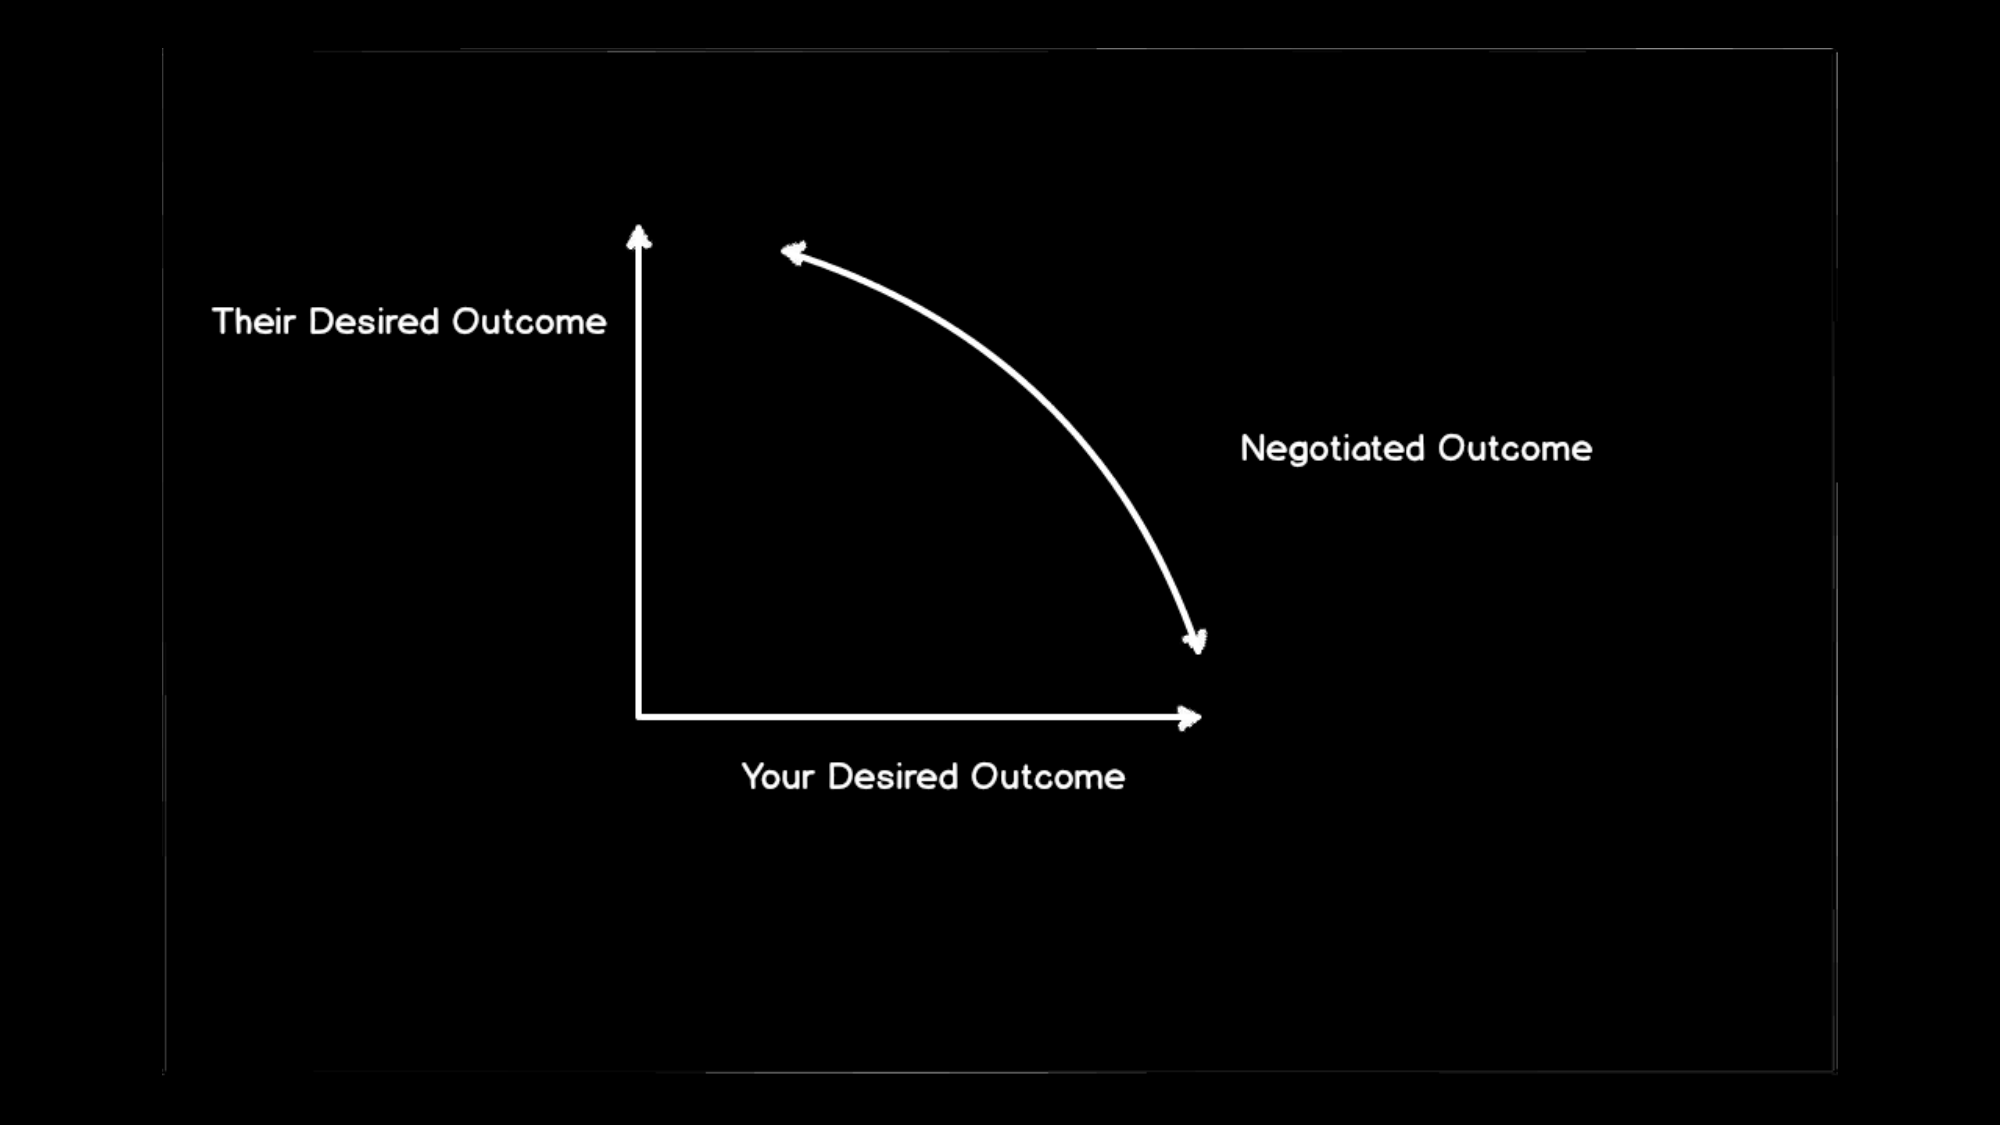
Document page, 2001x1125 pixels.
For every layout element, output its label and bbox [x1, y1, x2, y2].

picture [162, 48, 1838, 1077]
